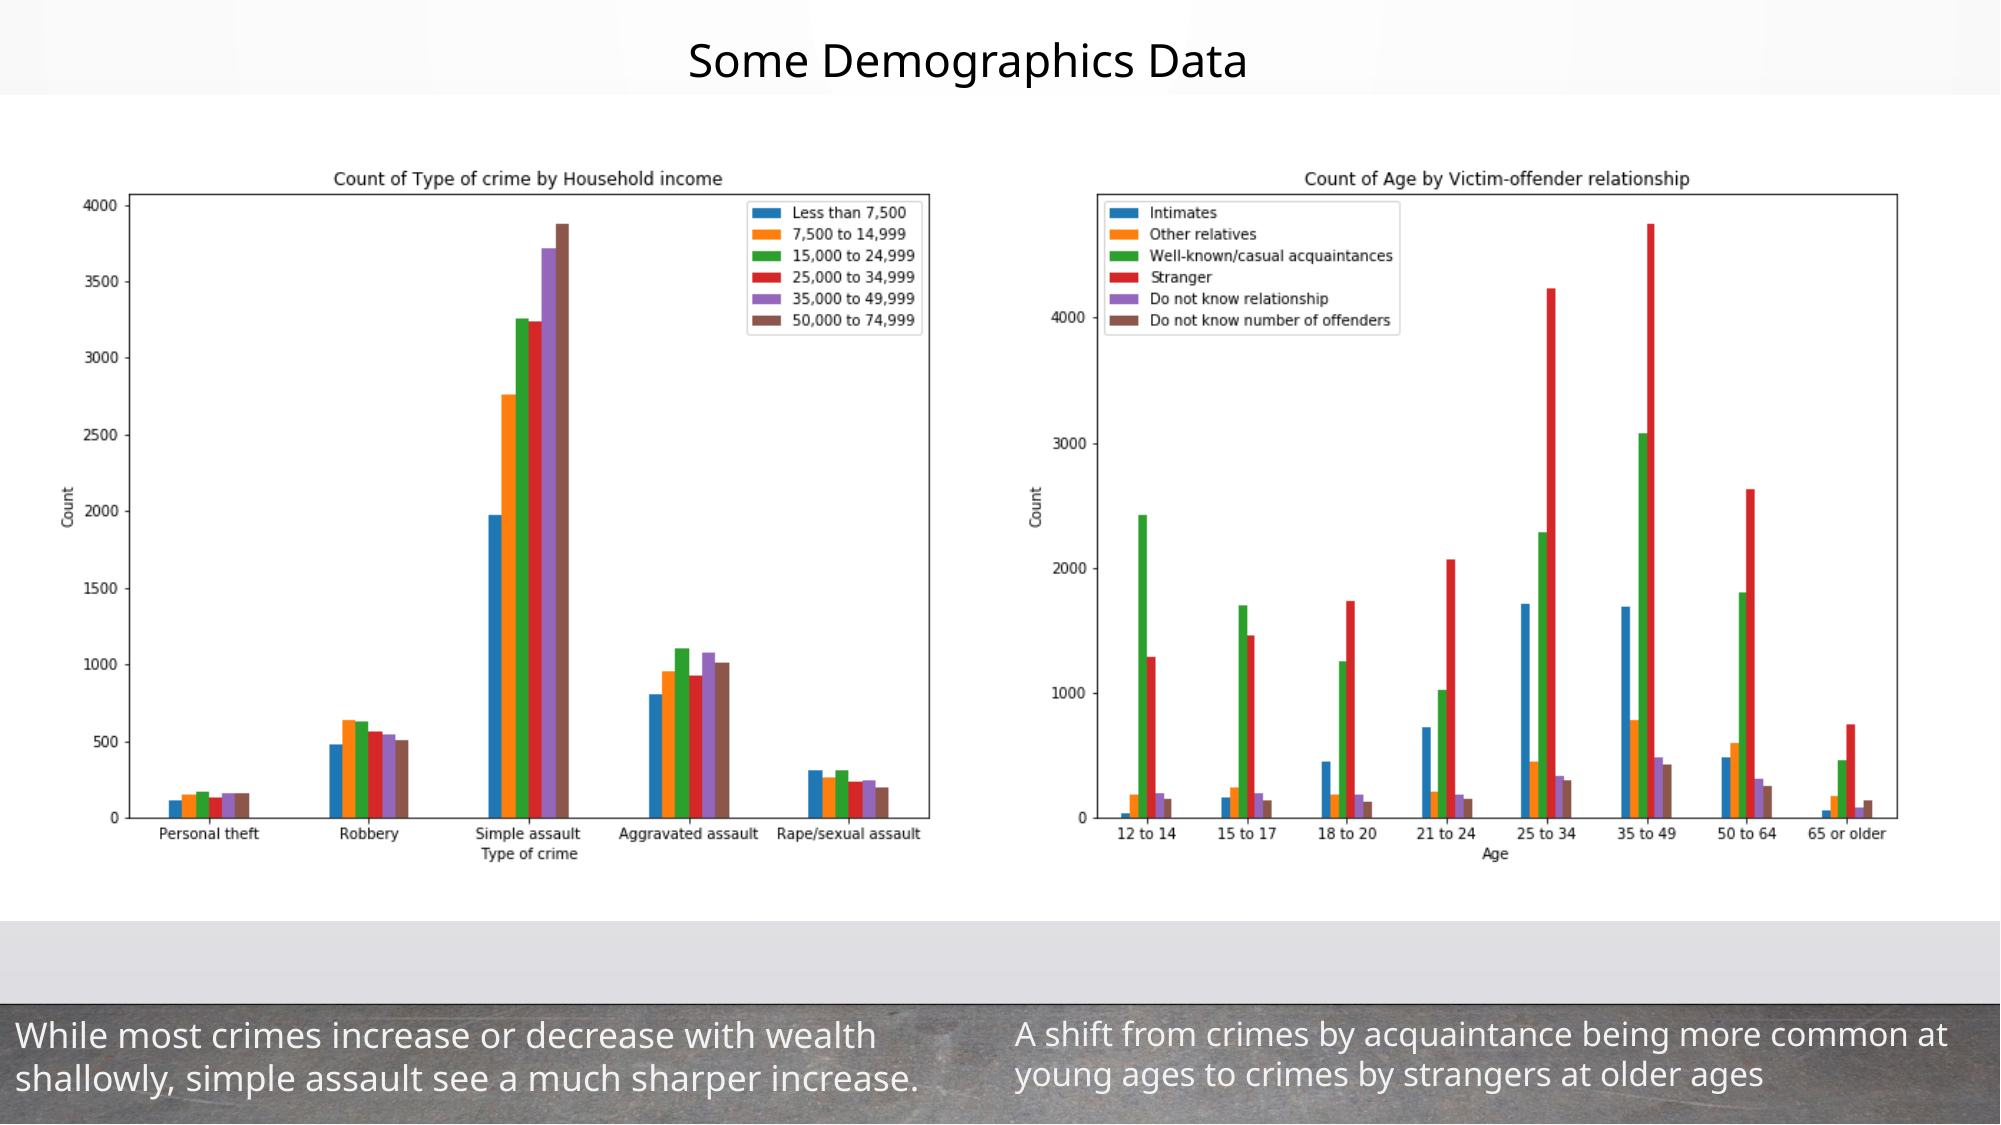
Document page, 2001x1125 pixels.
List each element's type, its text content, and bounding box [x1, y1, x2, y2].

text_box Some Demographics Data [620, 24, 1317, 95]
text_box While most crimes increase or decrease with wealth shallowly, simple assault see a much sharper increase. [0, 1006, 969, 1106]
text_box A shift from crimes by acquaintance being more common at young ages to crimes by strangers at older ages [999, 1006, 2000, 1101]
picture [0, 95, 2000, 921]
picture [0, 1004, 2000, 1124]
